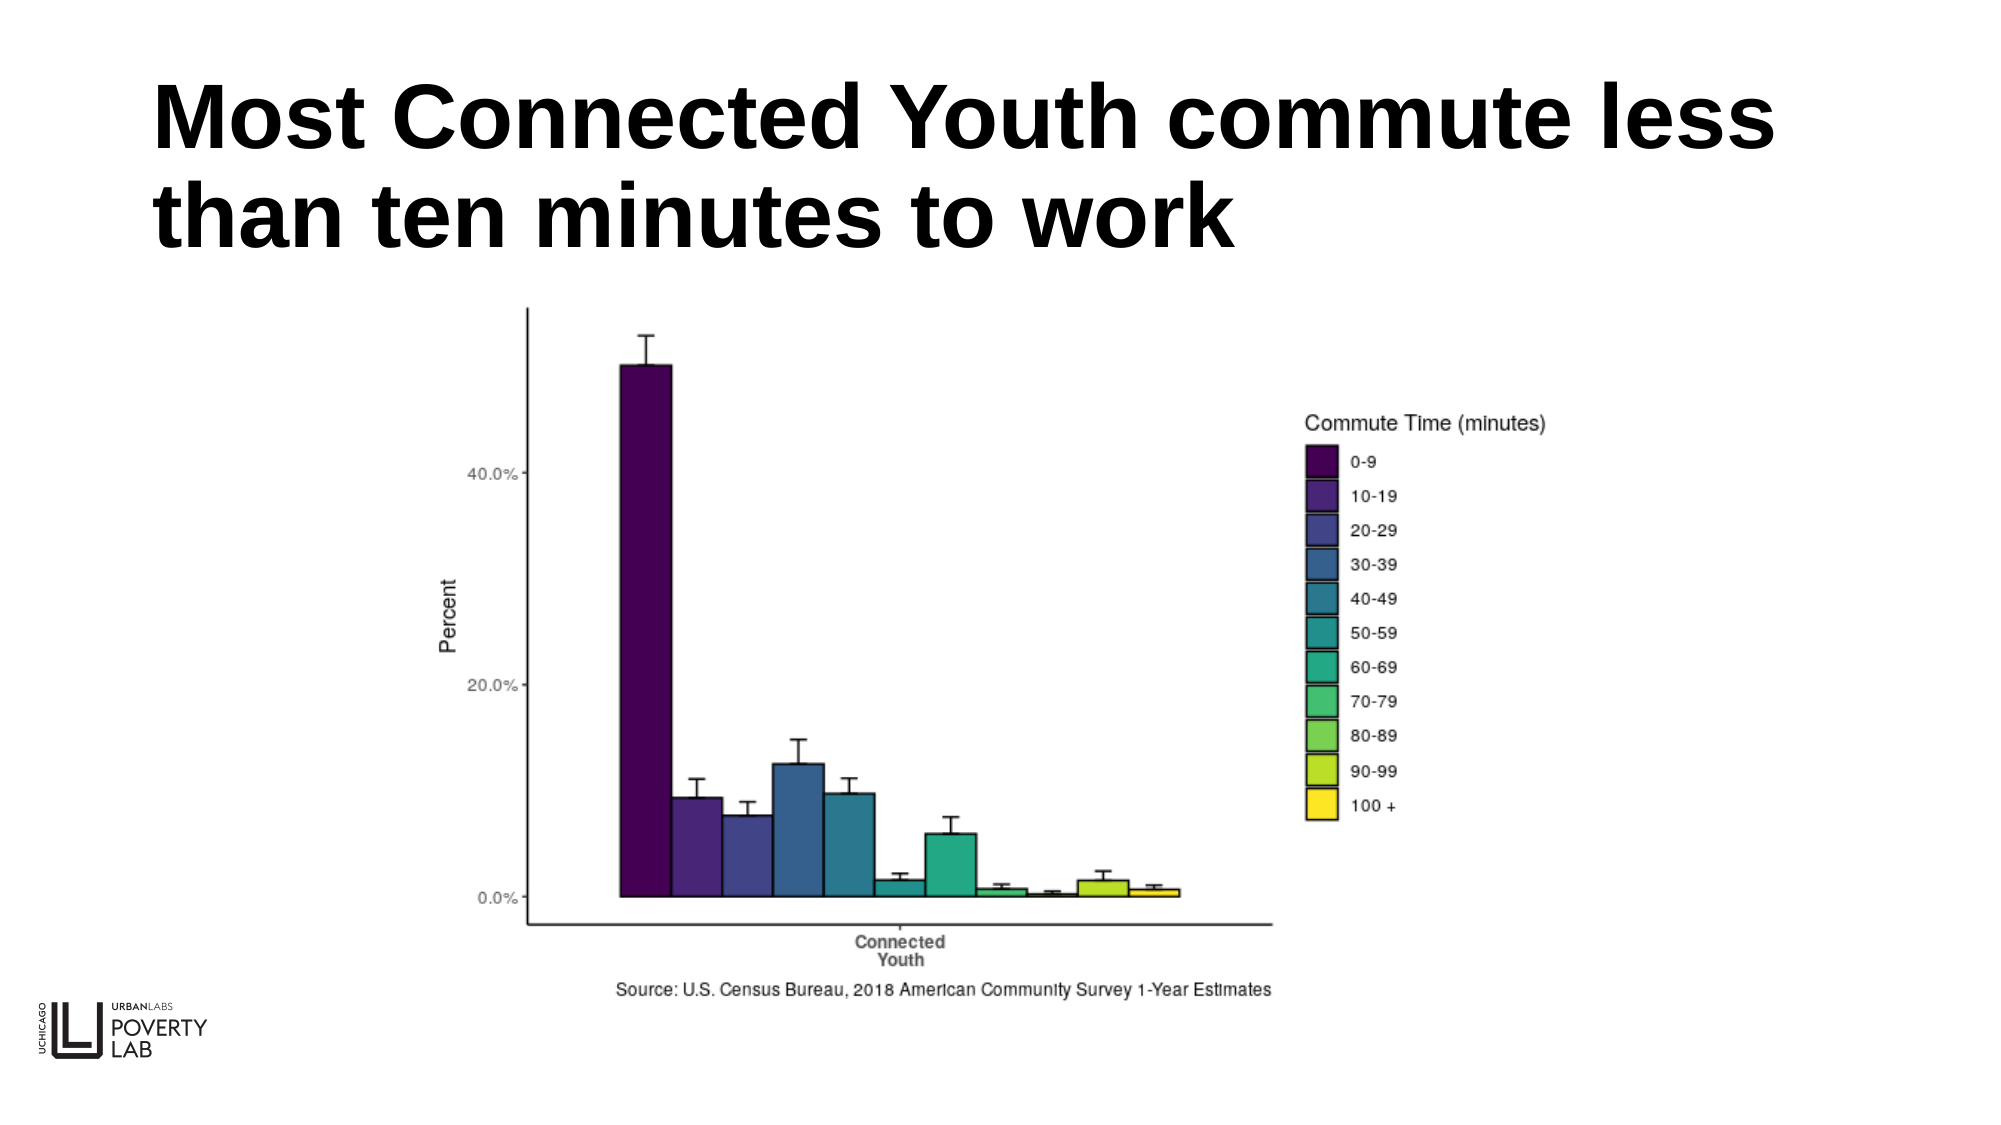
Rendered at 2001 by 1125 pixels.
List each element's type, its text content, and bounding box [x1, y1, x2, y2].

title Most Connected Youth commute less than ten minutes to work [137, 59, 1863, 278]
picture [0, 954, 246, 1107]
picture [429, 297, 1569, 1011]
